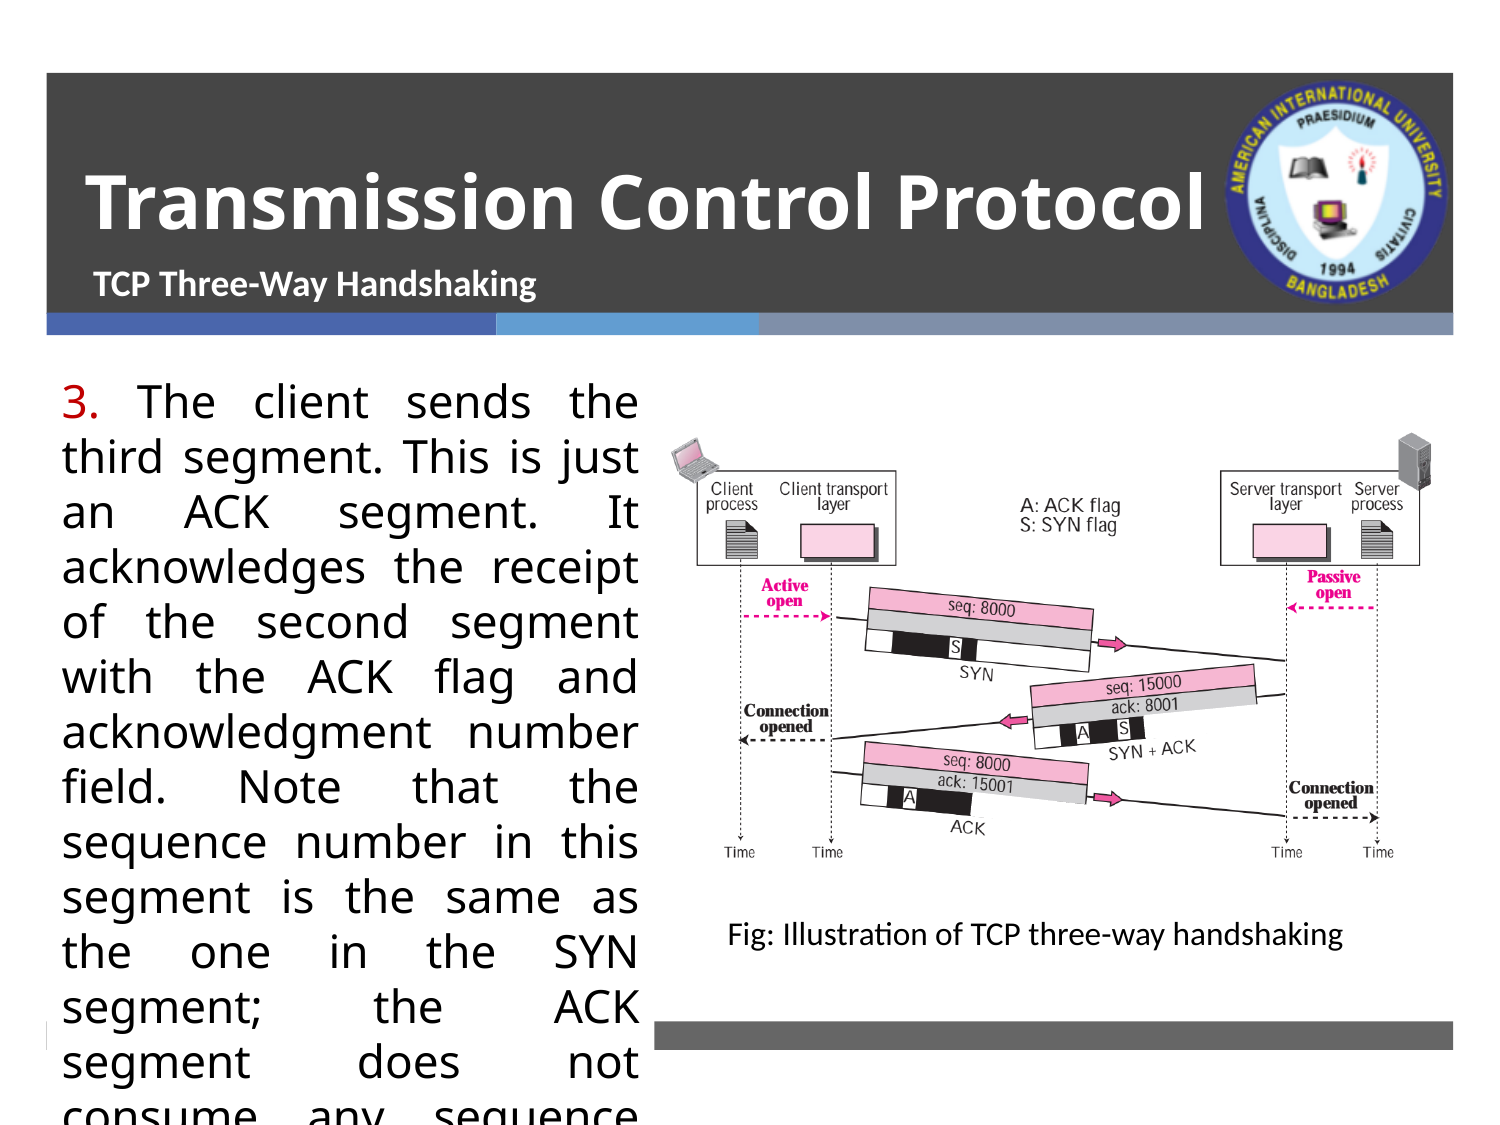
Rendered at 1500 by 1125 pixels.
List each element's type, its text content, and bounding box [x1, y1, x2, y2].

text_box 3. The client sends the third segment. This is just an ACK segment. It acknowledges the receipt of the second segment with the ACK flag and acknowledgment number field. Note that the sequence number in this segment is the same as the one in the SYN segment; the ACK segment does not consume any sequence numbers [2]. [46, 365, 655, 1125]
picture [1351, 75, 1454, 310]
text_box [653, 428, 1454, 961]
title Transmission Control Protocol [69, 73, 1351, 253]
subtitle TCP Three-Way Handshaking [78, 251, 1351, 331]
